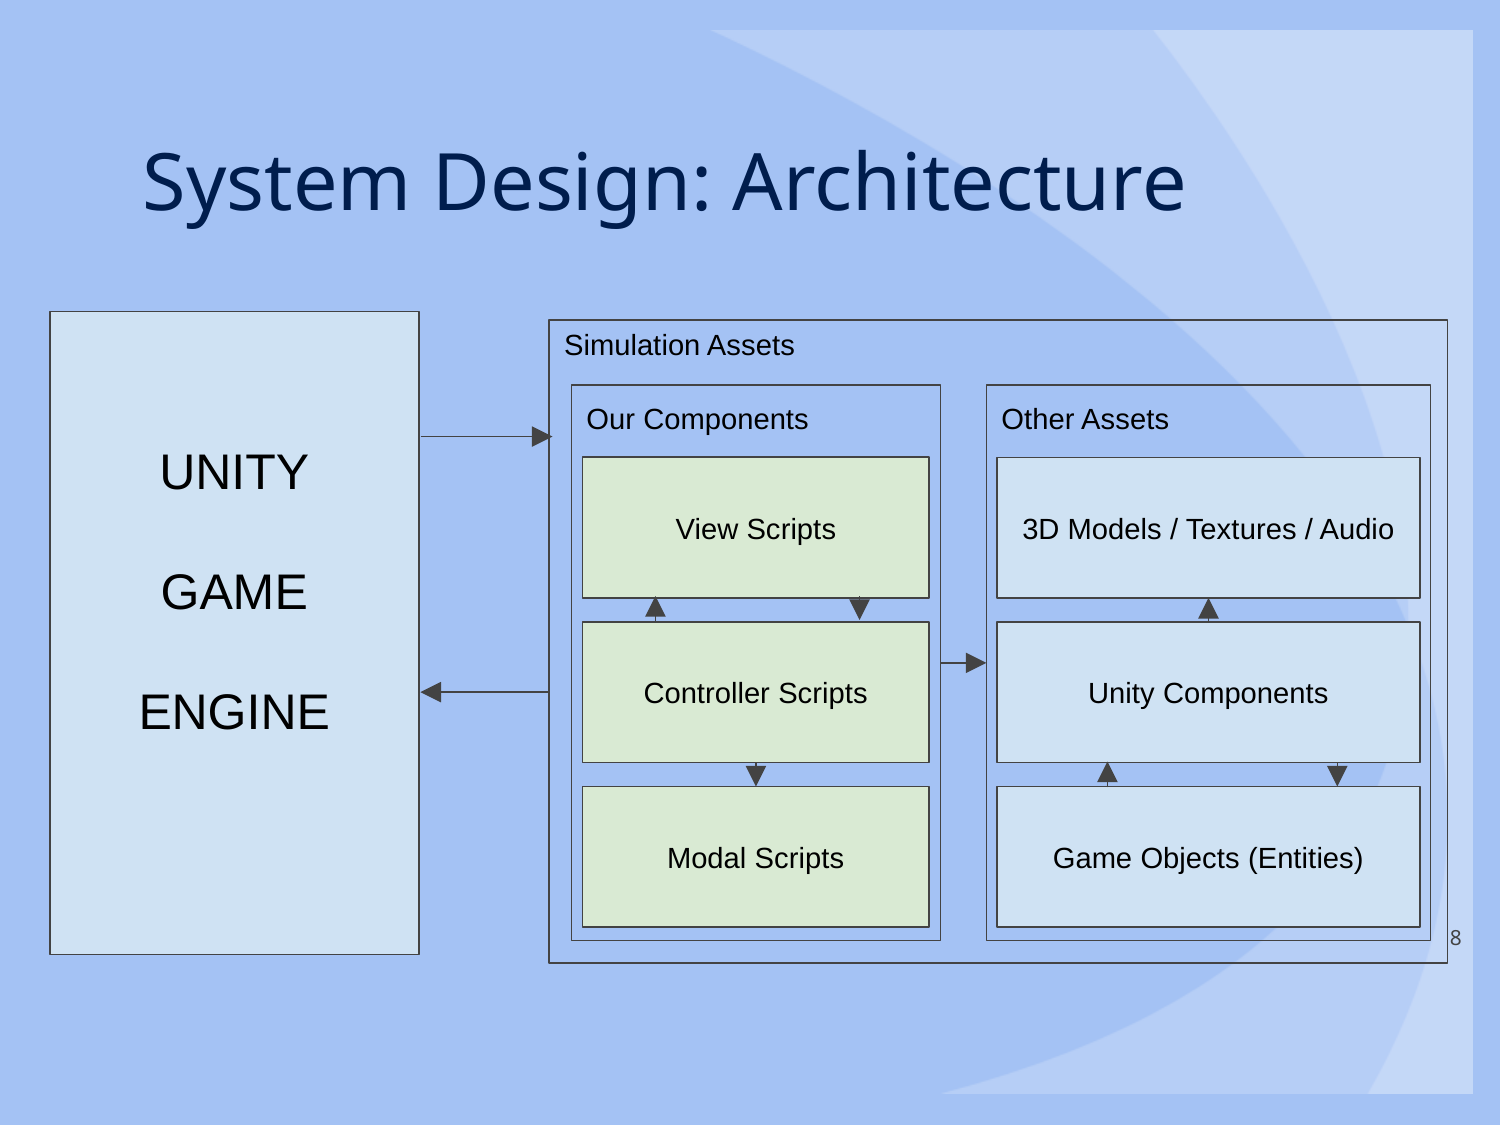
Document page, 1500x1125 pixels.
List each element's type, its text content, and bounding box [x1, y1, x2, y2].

text_box [986, 437, 1431, 941]
text_box Unity Components [996, 621, 1421, 763]
picture [24, 30, 1473, 1094]
text_box Modal Scripts [582, 786, 930, 928]
text_box [549, 319, 1448, 964]
text_box View Scripts [582, 457, 930, 598]
text_box Other Assets [986, 385, 1431, 437]
text_box [49, 311, 419, 955]
text_box ‹#› [1386, 906, 1477, 971]
text_box Game Objects (Entities) [996, 786, 1421, 928]
text_box [571, 437, 941, 941]
text_box Simulation Assets [549, 311, 929, 363]
text_box UNITY GAME ENGINE [55, 424, 413, 806]
text_box 3D Models / Textures / Audio [996, 457, 1421, 598]
title System Design: Architecture [127, 62, 1372, 234]
text_box Controller Scripts [582, 621, 930, 763]
text_box Our Components [571, 385, 941, 437]
